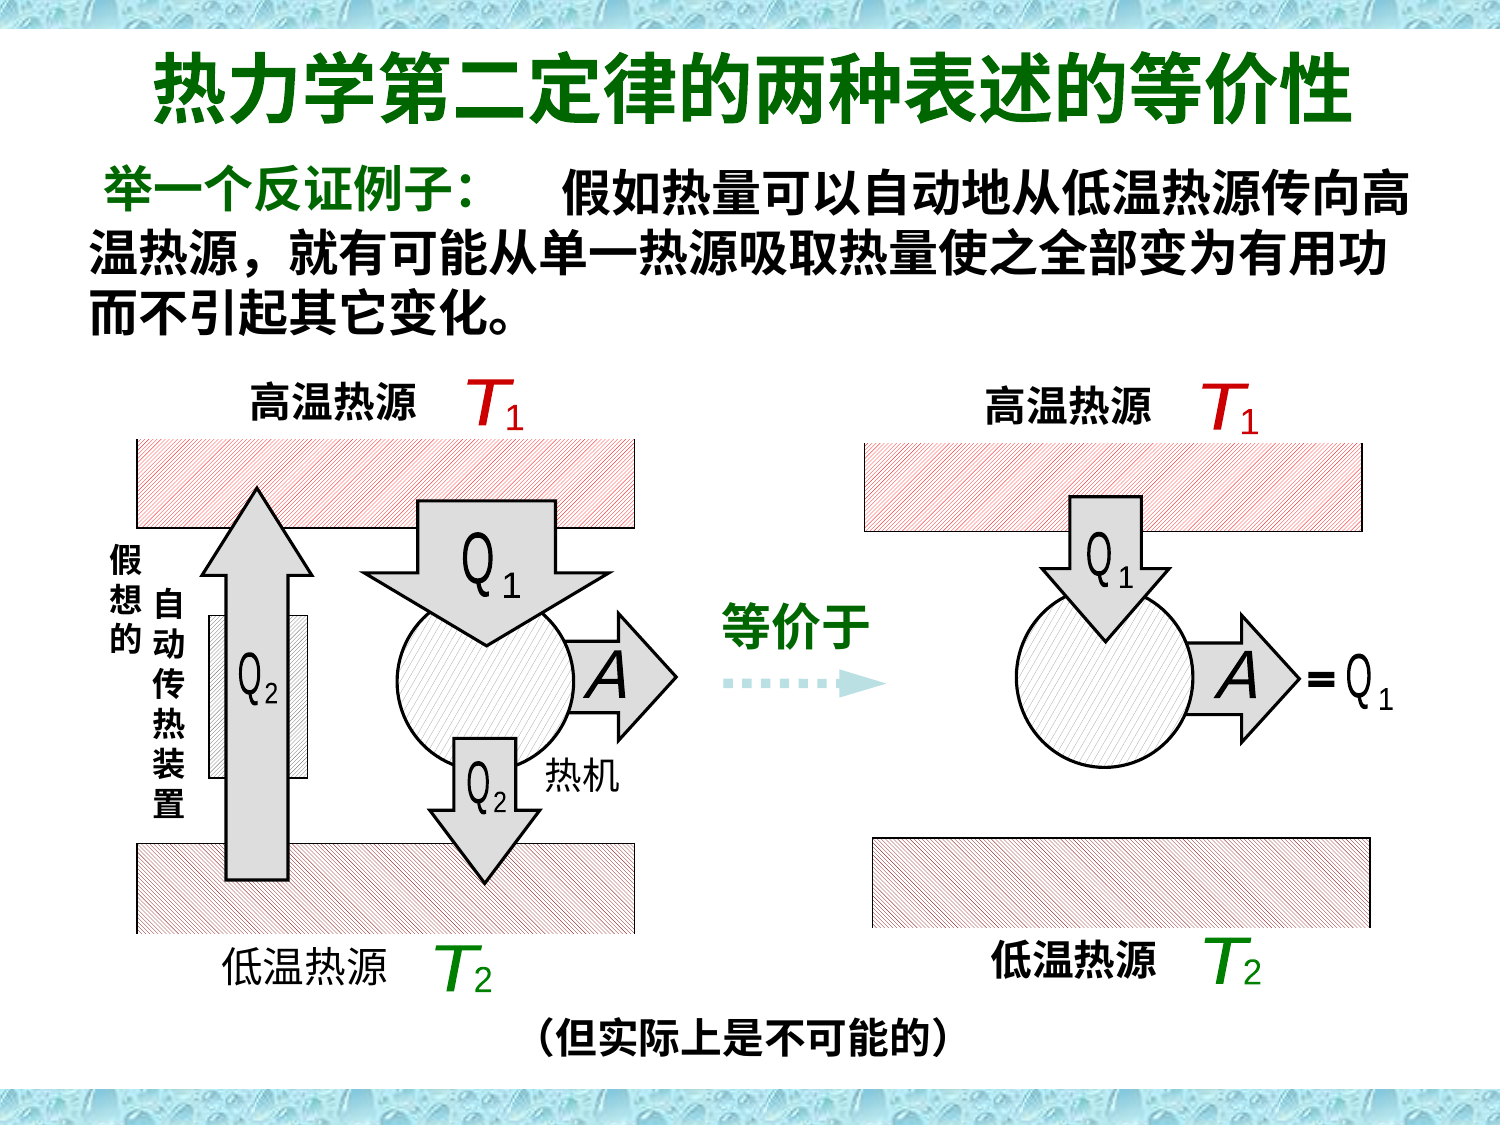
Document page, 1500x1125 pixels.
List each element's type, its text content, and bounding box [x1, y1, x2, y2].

text_box [0, 1089, 1500, 1125]
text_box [73, 149, 1447, 349]
text_box （但实际上是不可能的） [498, 1004, 1052, 1070]
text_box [94, 367, 736, 1000]
text_box [0, 0, 1500, 29]
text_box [706, 372, 1393, 992]
